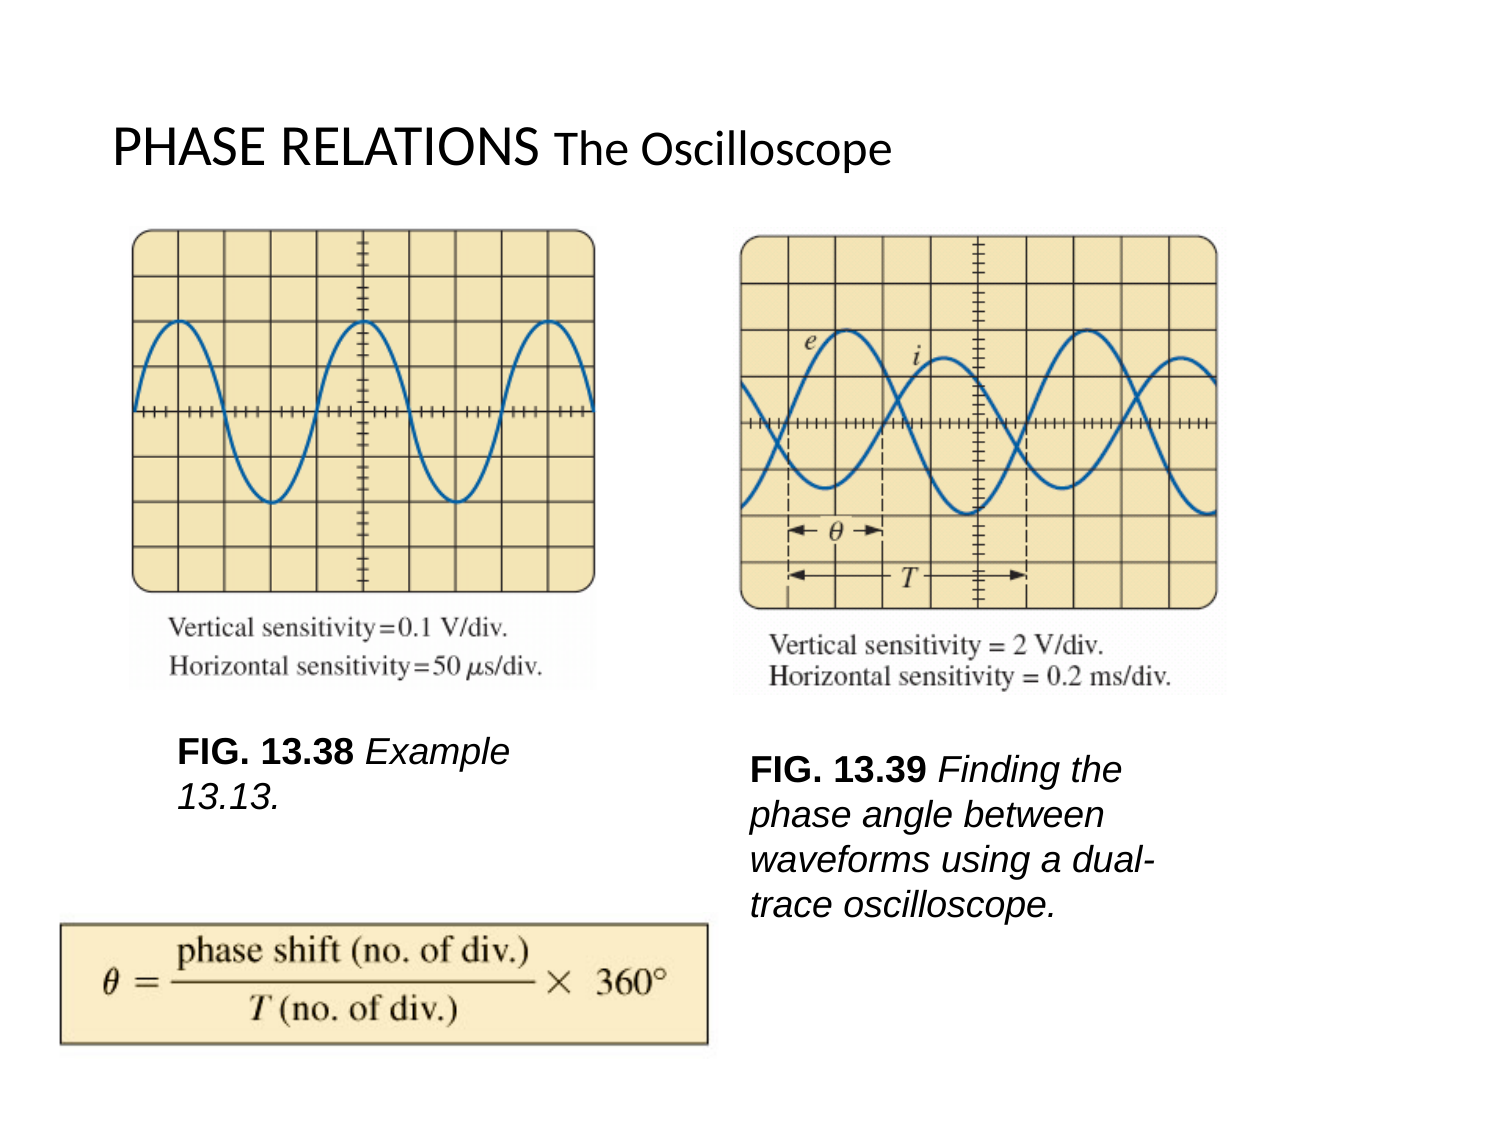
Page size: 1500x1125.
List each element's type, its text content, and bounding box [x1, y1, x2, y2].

title PHASE RELATIONS The Oscilloscope [96, 85, 1371, 199]
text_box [733, 226, 1228, 858]
picture [30, 912, 736, 1063]
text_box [129, 226, 597, 771]
